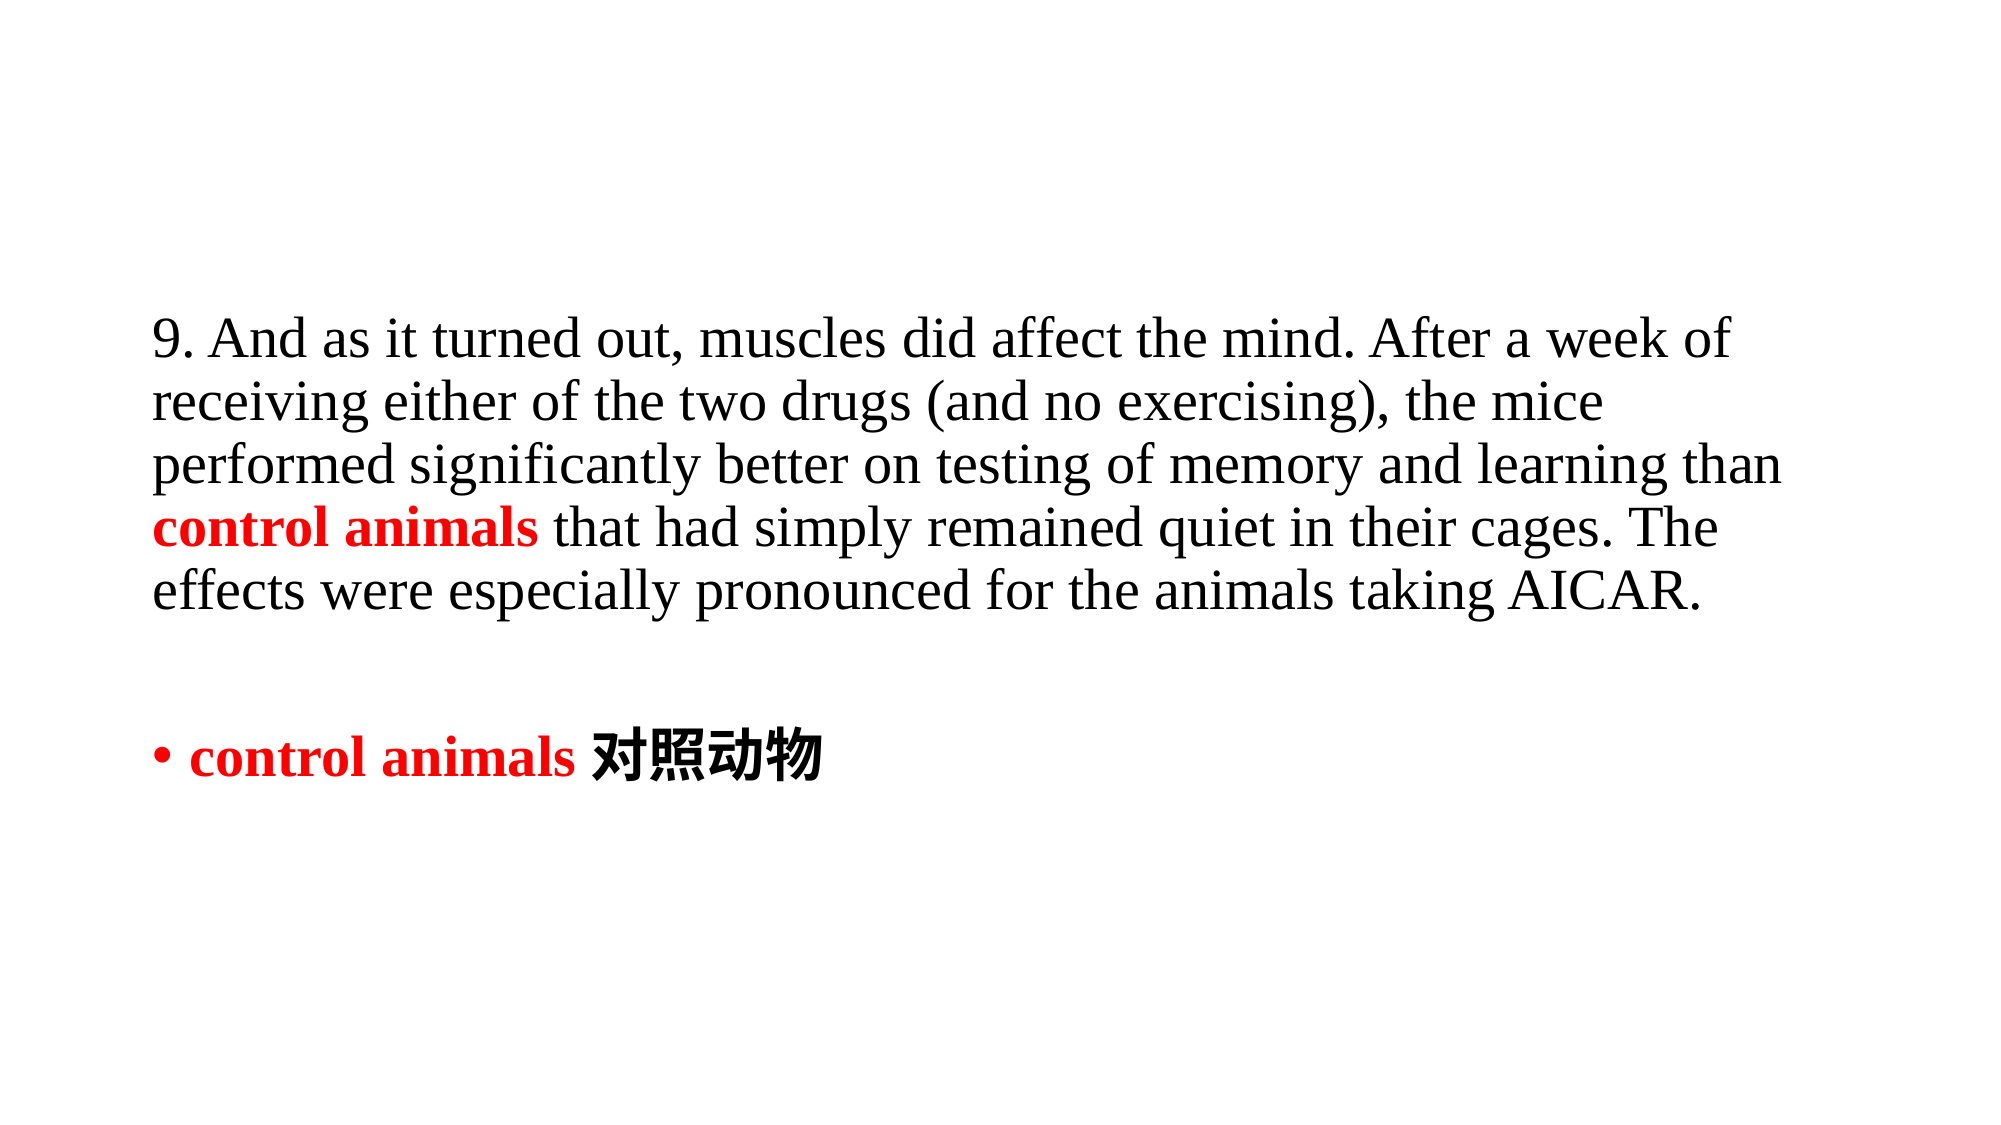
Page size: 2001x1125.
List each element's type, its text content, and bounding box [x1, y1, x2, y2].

list 9. And as it turned out, muscles did affect the mind. After a week of receiving either of the two drugs (and no exercising), the mice performed significantly better on testing of memory and learning than control animals that had simply remained quiet in their cages. The effects were especially pronounced for the animals taking AICAR. control animals对照动物 [137, 299, 1863, 1014]
